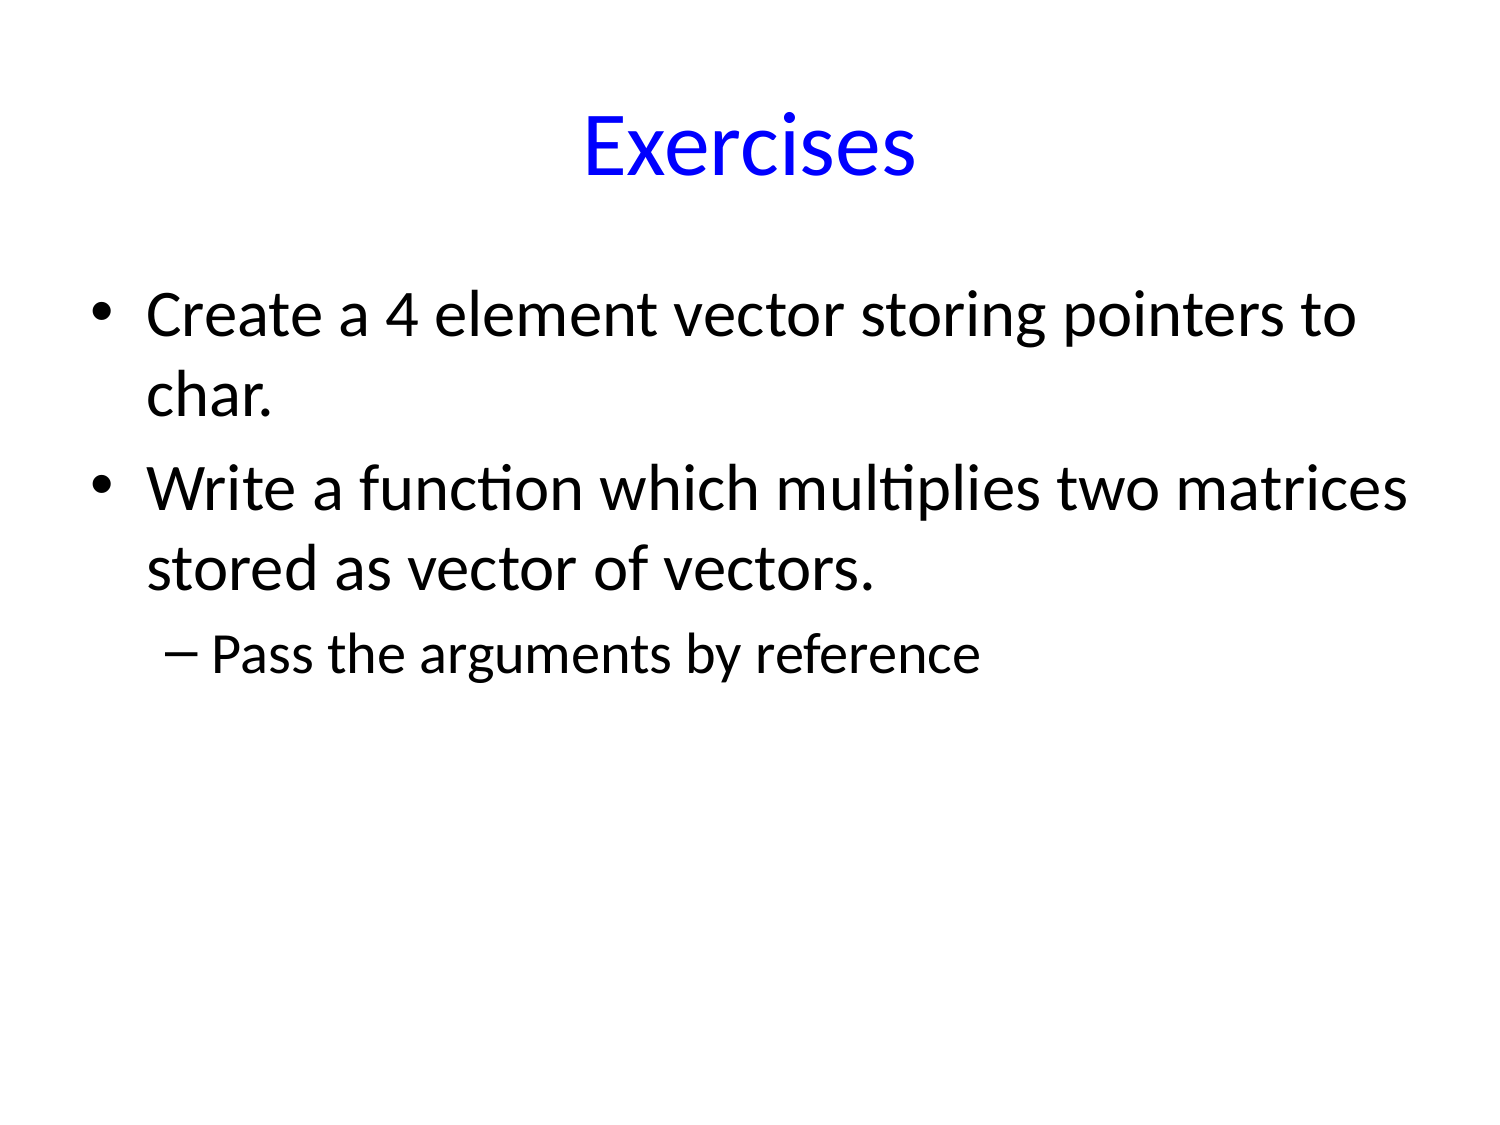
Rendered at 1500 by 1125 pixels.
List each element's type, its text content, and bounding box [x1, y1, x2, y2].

title Exercises [75, 45, 1425, 233]
list Create a 4 element vector storing pointers to char. Write a function which multiplies two matrices stored as vector of vectors. Pass the arguments by reference [75, 262, 1425, 1005]
